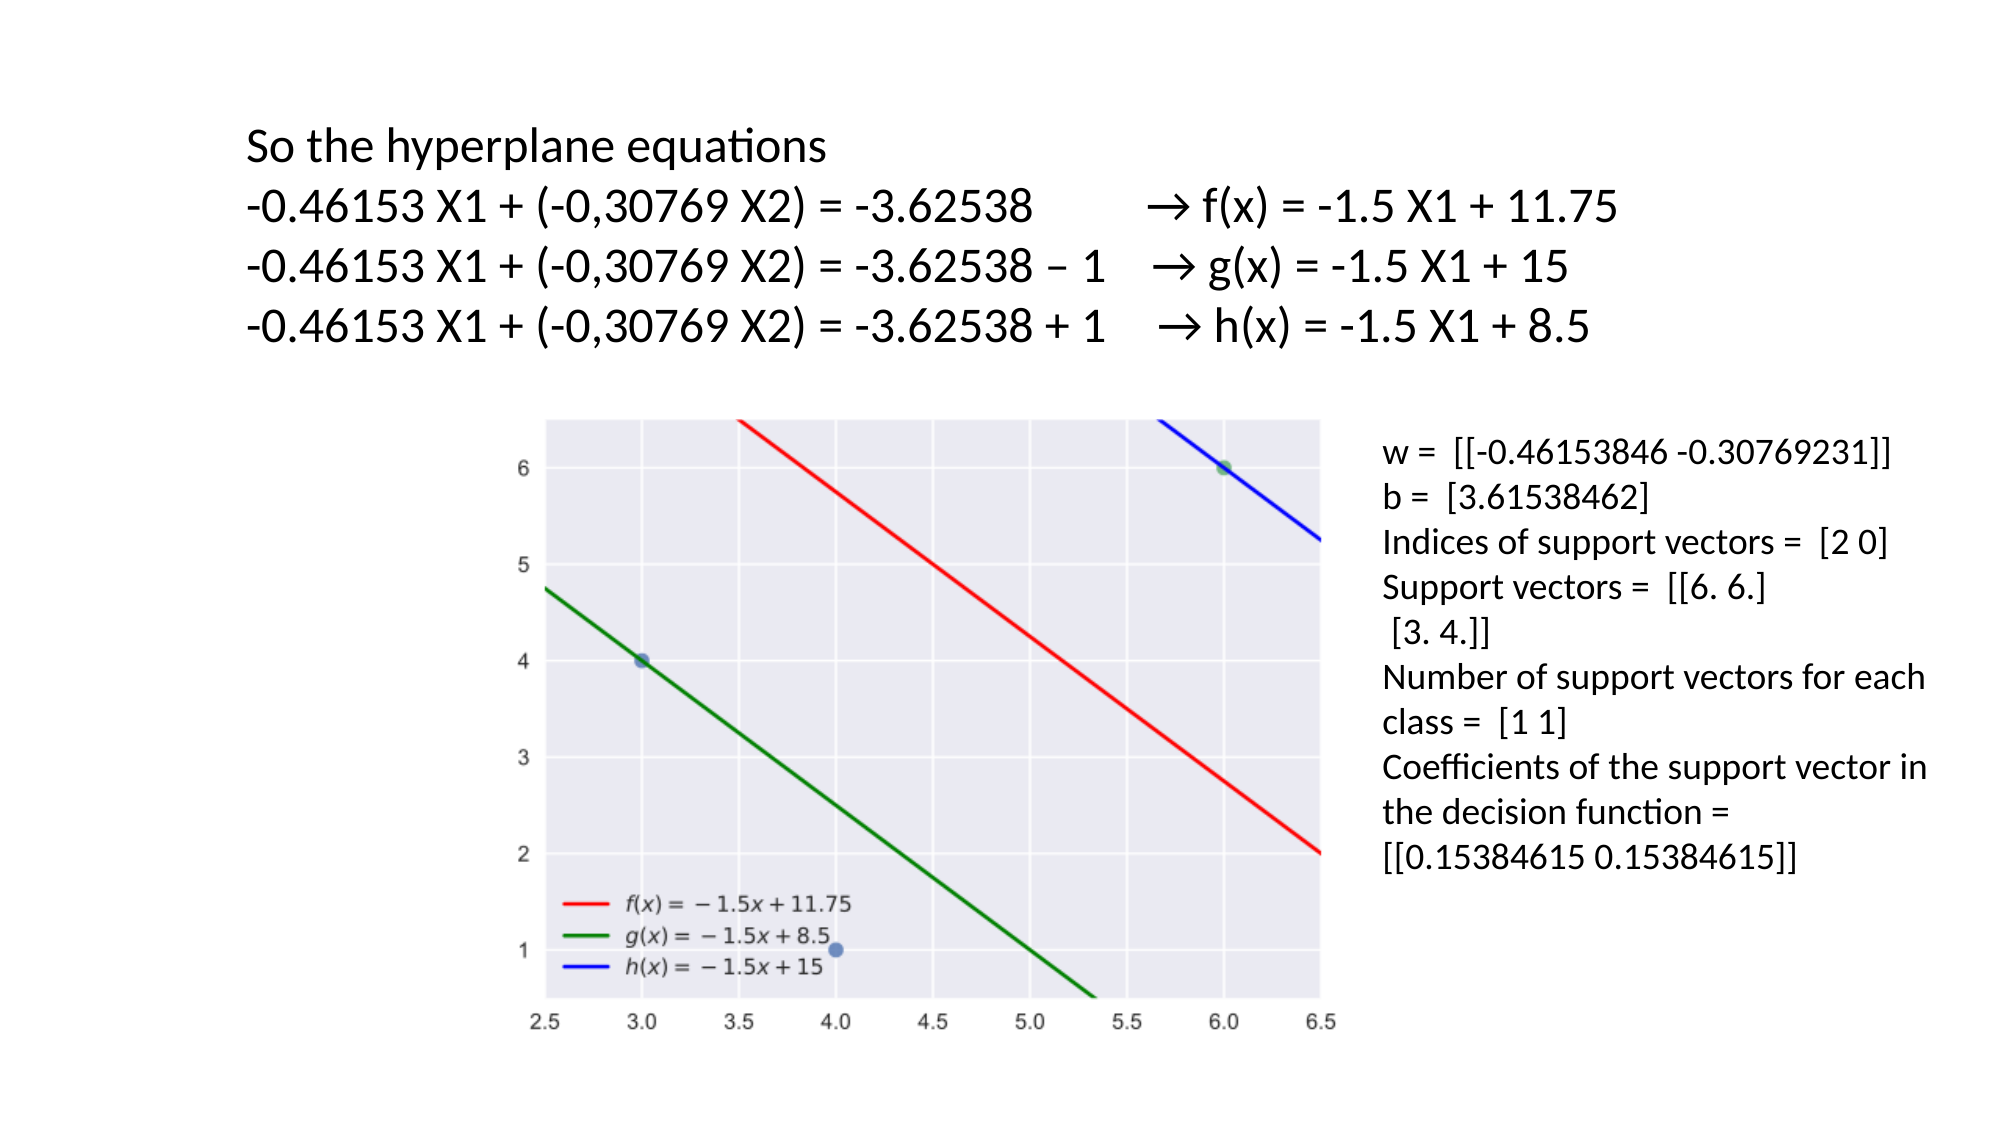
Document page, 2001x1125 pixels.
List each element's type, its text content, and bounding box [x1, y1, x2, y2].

text_box w = [[-0.46153846 -0.30769231]] b = [3.61538462] Indices of support vectors = [2 0] Support vectors = [[6. 6.] [3. 4.]] Number of support vectors for each class = [1 1] Coefficients of the support vector in the decision function = [[0.15384615 0.15384615]] [1367, 419, 1948, 885]
text_box So the hyperplane equations -0.46153 X1 + (-0,30769 X2) = -3.62538 → f(x) = -1.5 X1 + 11.75 -0.46153 X1 + (-0,30769 X2) = -3.62538 – 1 → g(x) = -1.5 X1 + 15 -0.46153 X1 + (-0,30769 X2) = -3.62538 + 1 → h(x) = -1.5 X1 + 8.5 [231, 104, 1749, 360]
picture [517, 419, 1337, 1031]
